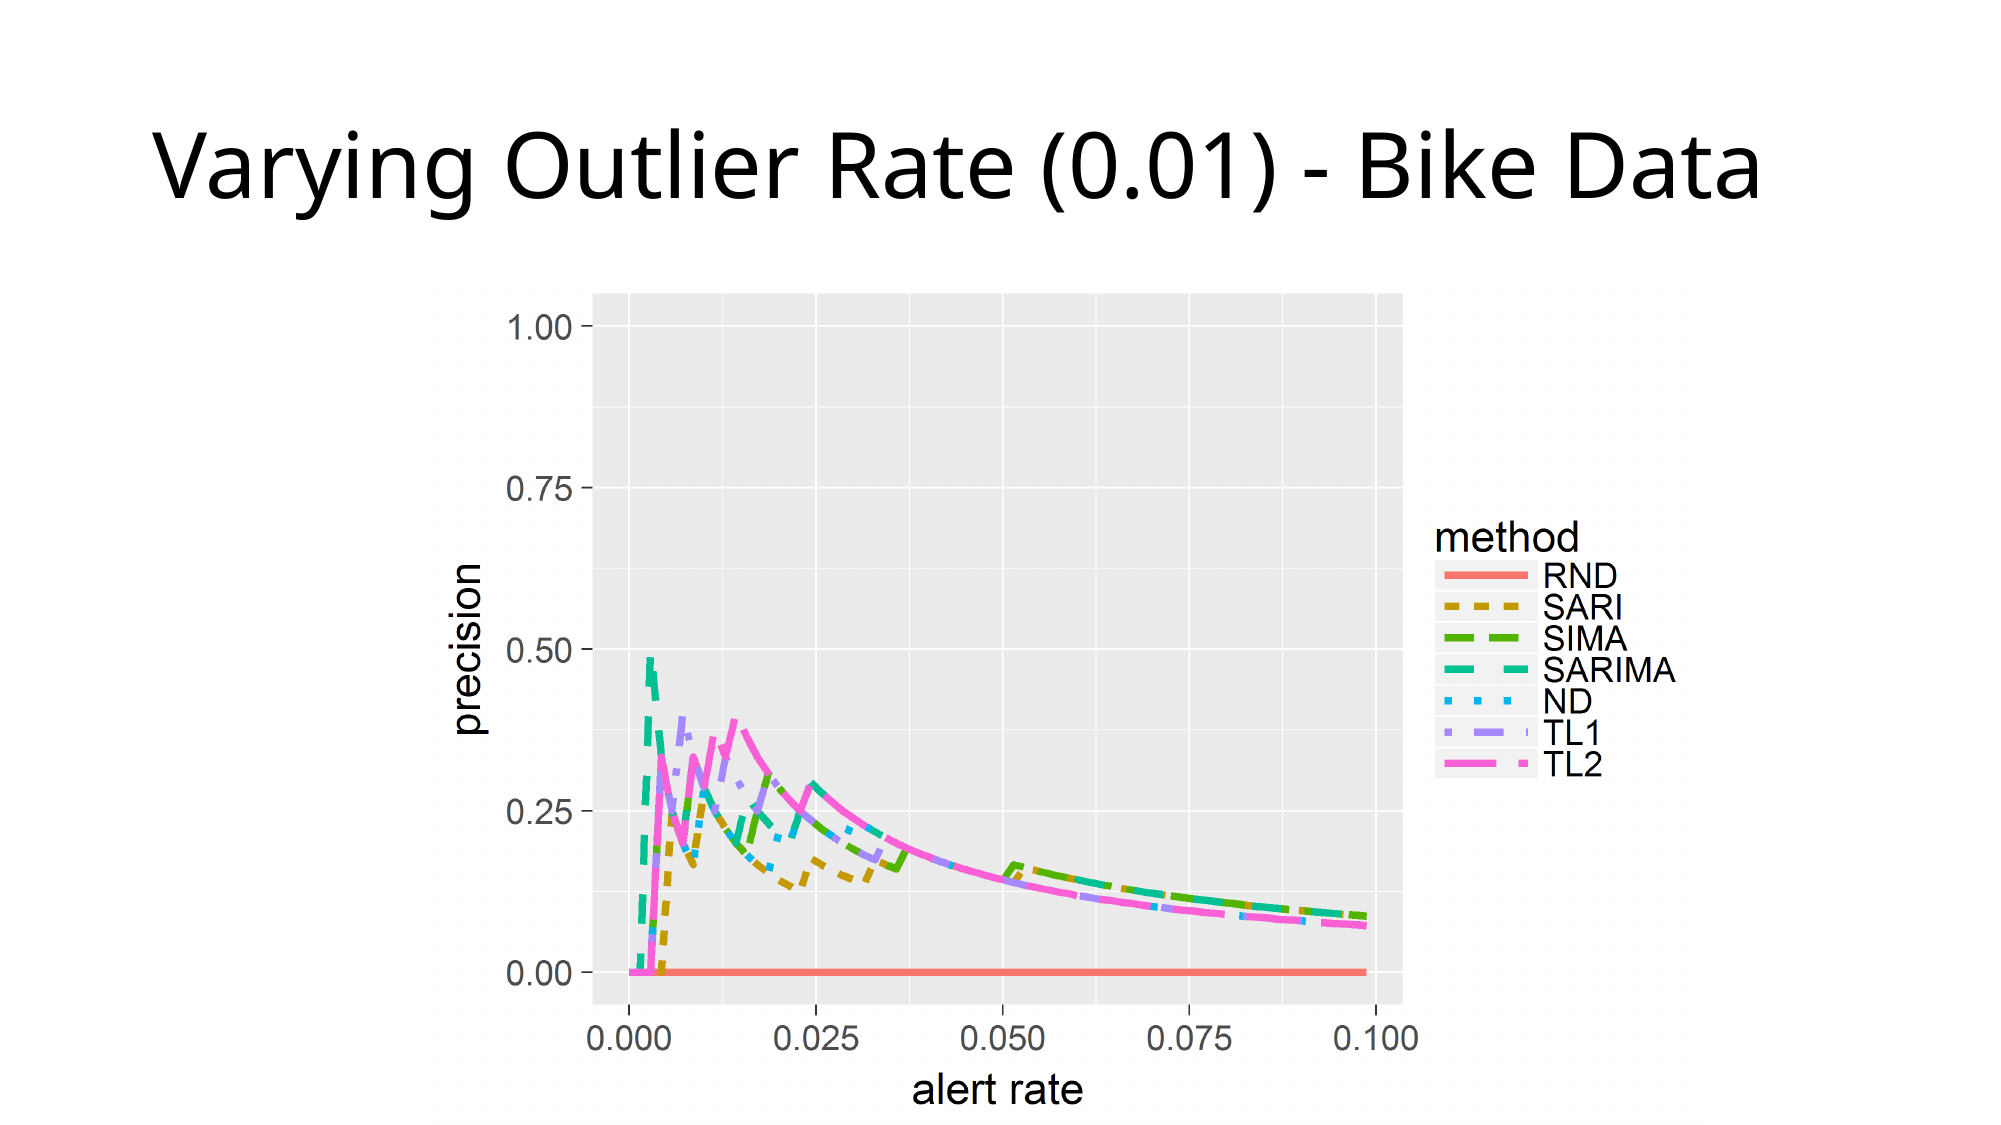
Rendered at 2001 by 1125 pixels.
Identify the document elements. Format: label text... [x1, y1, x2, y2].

title Varying Outlier Rate (0.01) - Bike Data [137, 59, 1863, 278]
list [426, 272, 1708, 1125]
